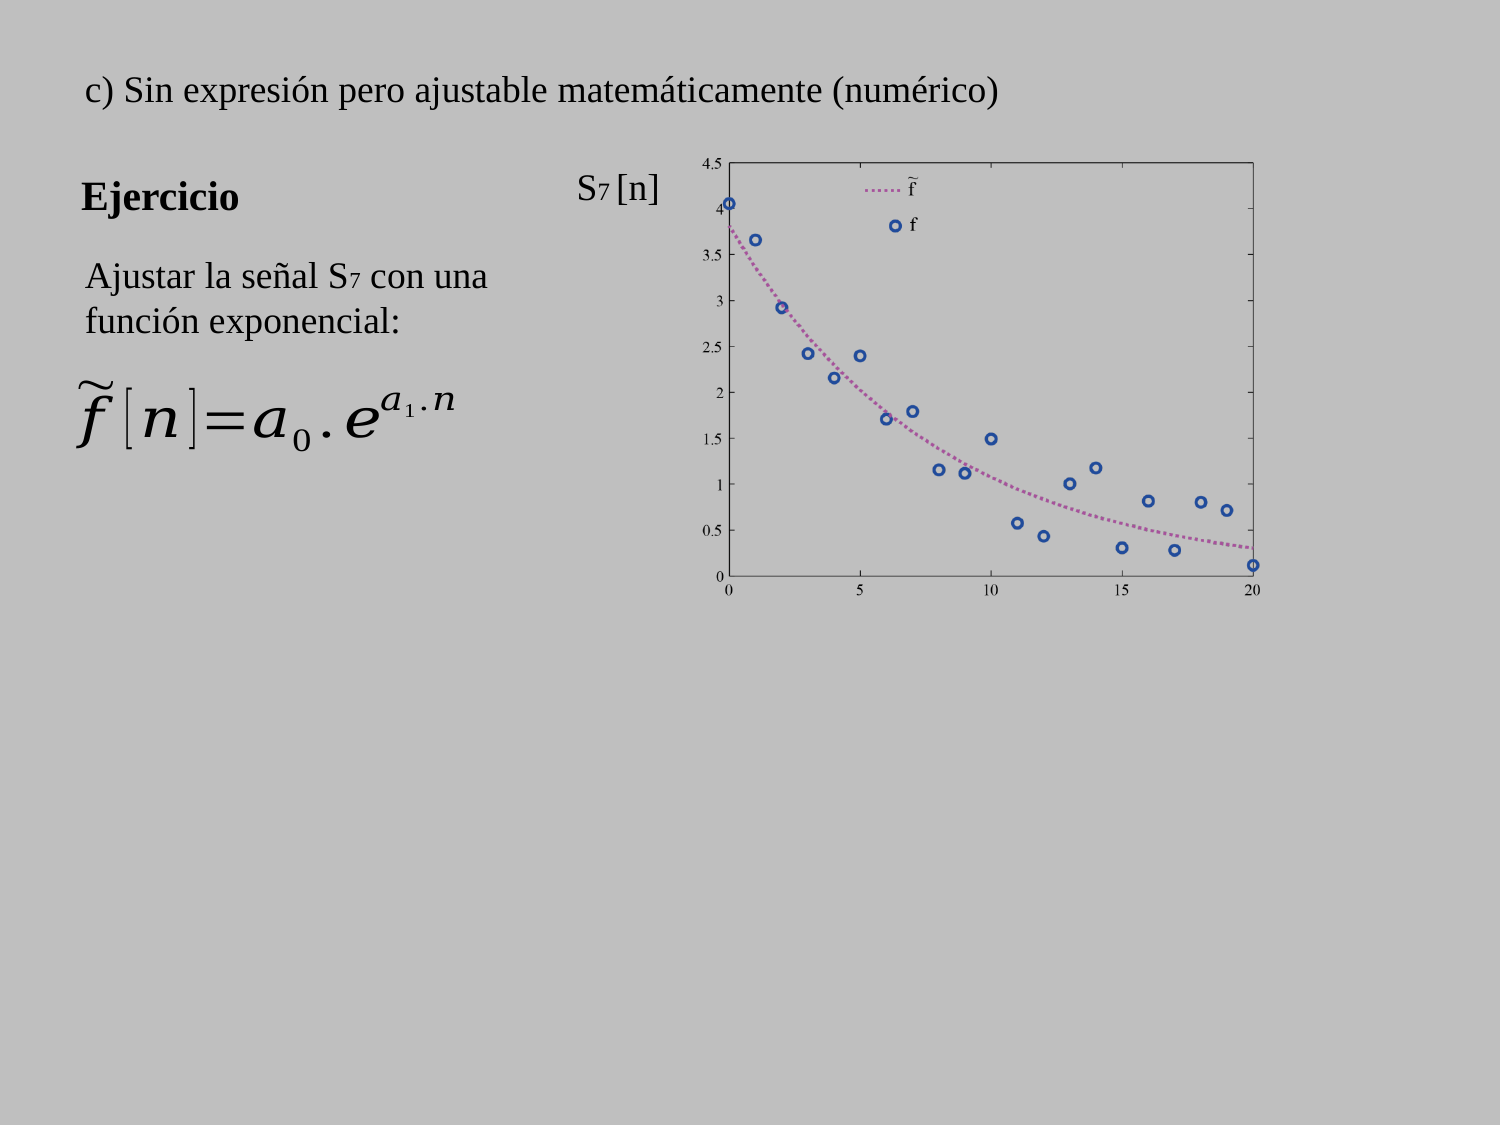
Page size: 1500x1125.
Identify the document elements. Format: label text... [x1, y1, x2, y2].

text_box Ajustar la señal S7 con una función exponencial: [70, 243, 538, 349]
text_box c) Sin expresión pero ajustable matemáticamente (numérico) [70, 57, 1282, 117]
picture [702, 154, 1260, 600]
text_box Ejercicio [66, 160, 266, 226]
text_box S7 [n] [561, 155, 675, 215]
